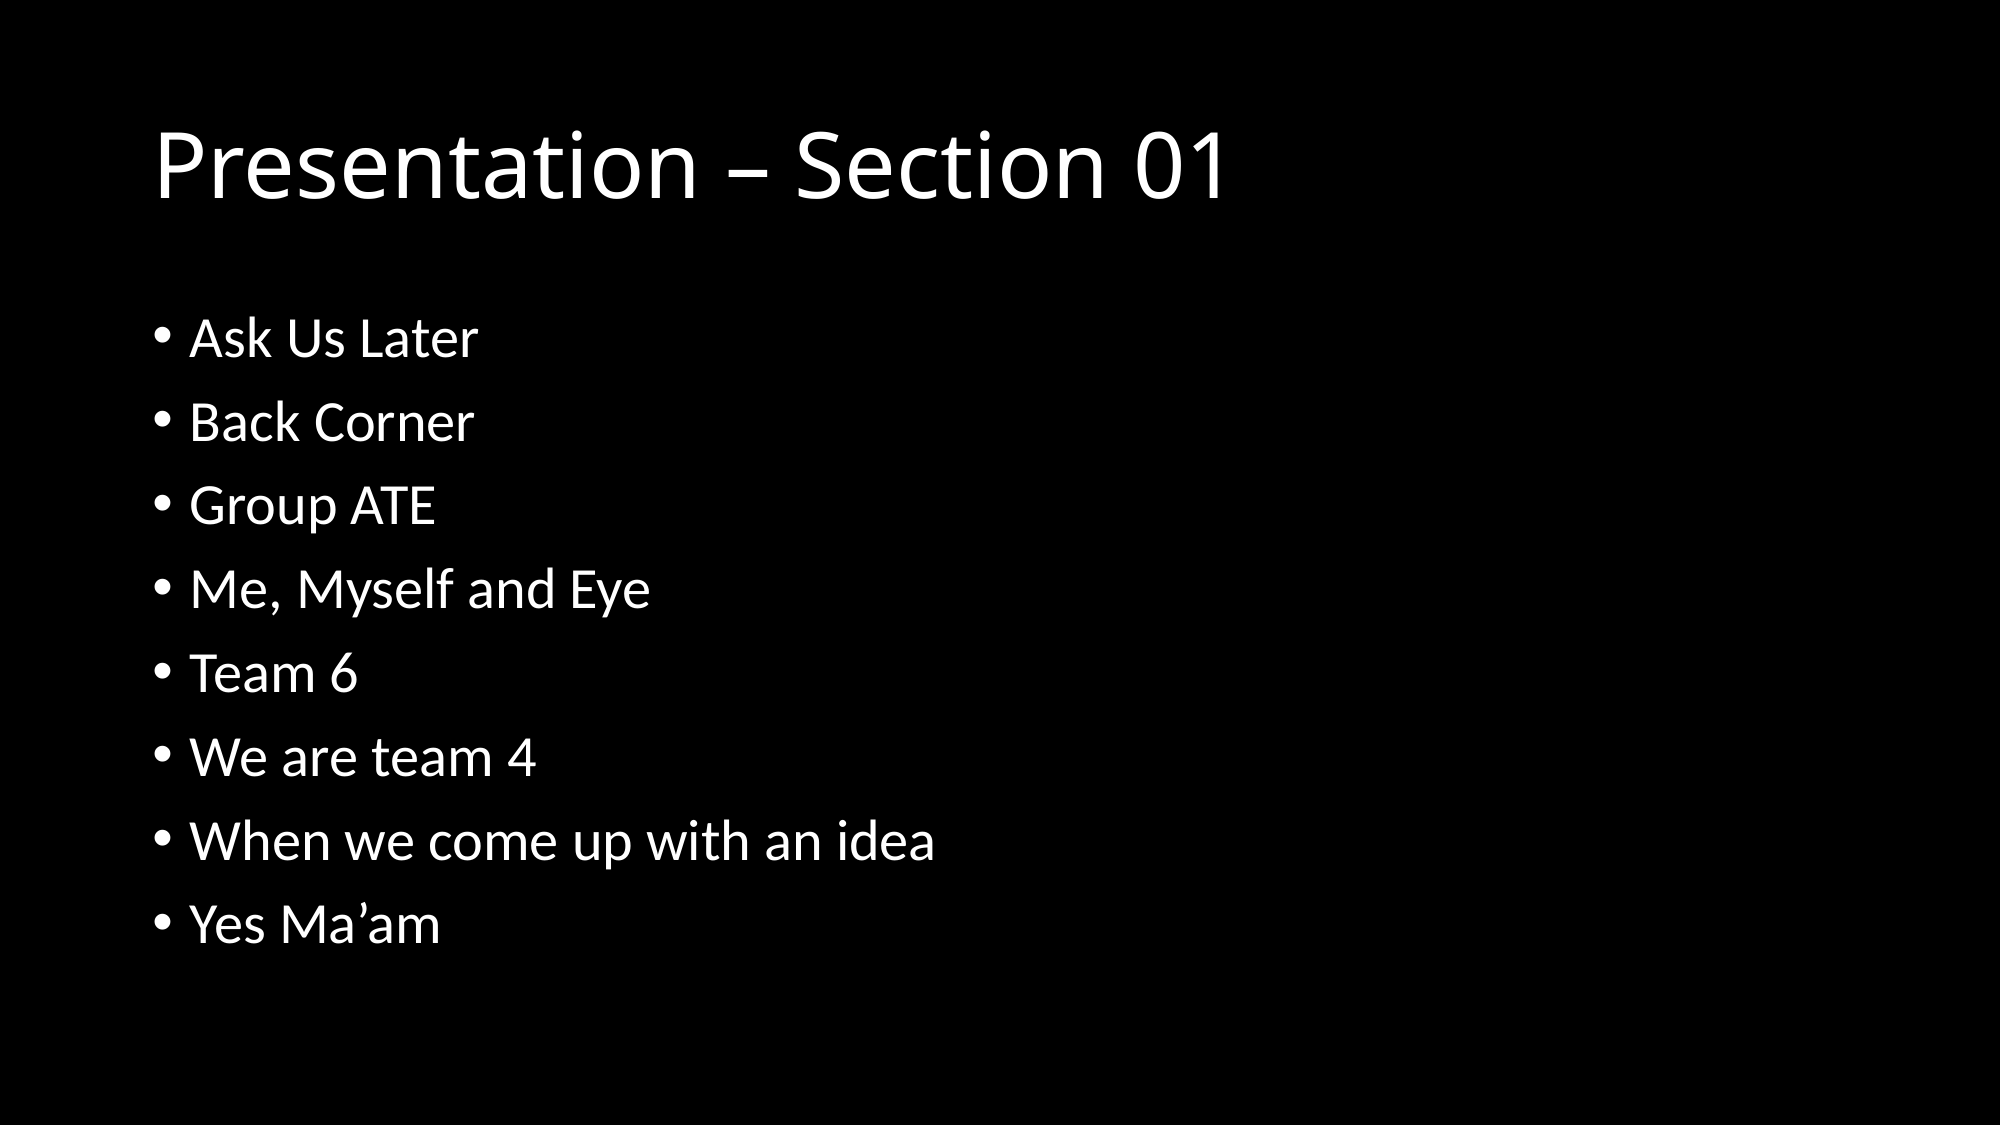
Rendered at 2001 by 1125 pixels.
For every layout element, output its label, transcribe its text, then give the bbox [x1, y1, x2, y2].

list Ask Us Later Back Corner Group ATE Me, Myself and Eye Team 6 We are team 4 When we come up with an idea Yes Ma’am [137, 299, 1863, 1014]
title Presentation – Section 01 [137, 59, 1863, 278]
